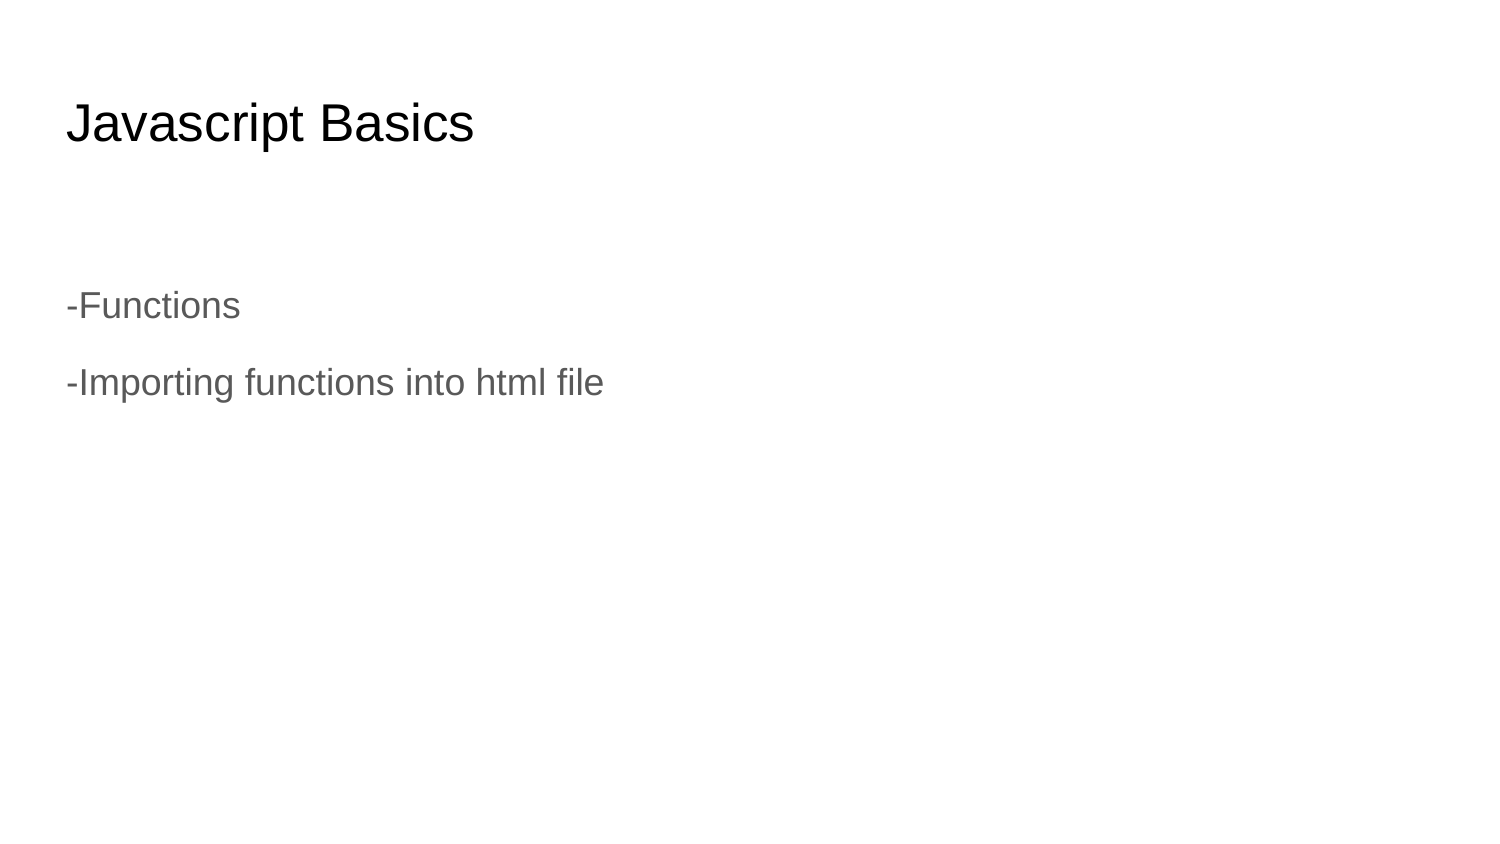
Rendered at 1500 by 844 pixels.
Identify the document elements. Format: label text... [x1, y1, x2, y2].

list -Functions -Importing functions into html file [51, 189, 1449, 750]
title Javascript Basics [51, 72, 1449, 167]
